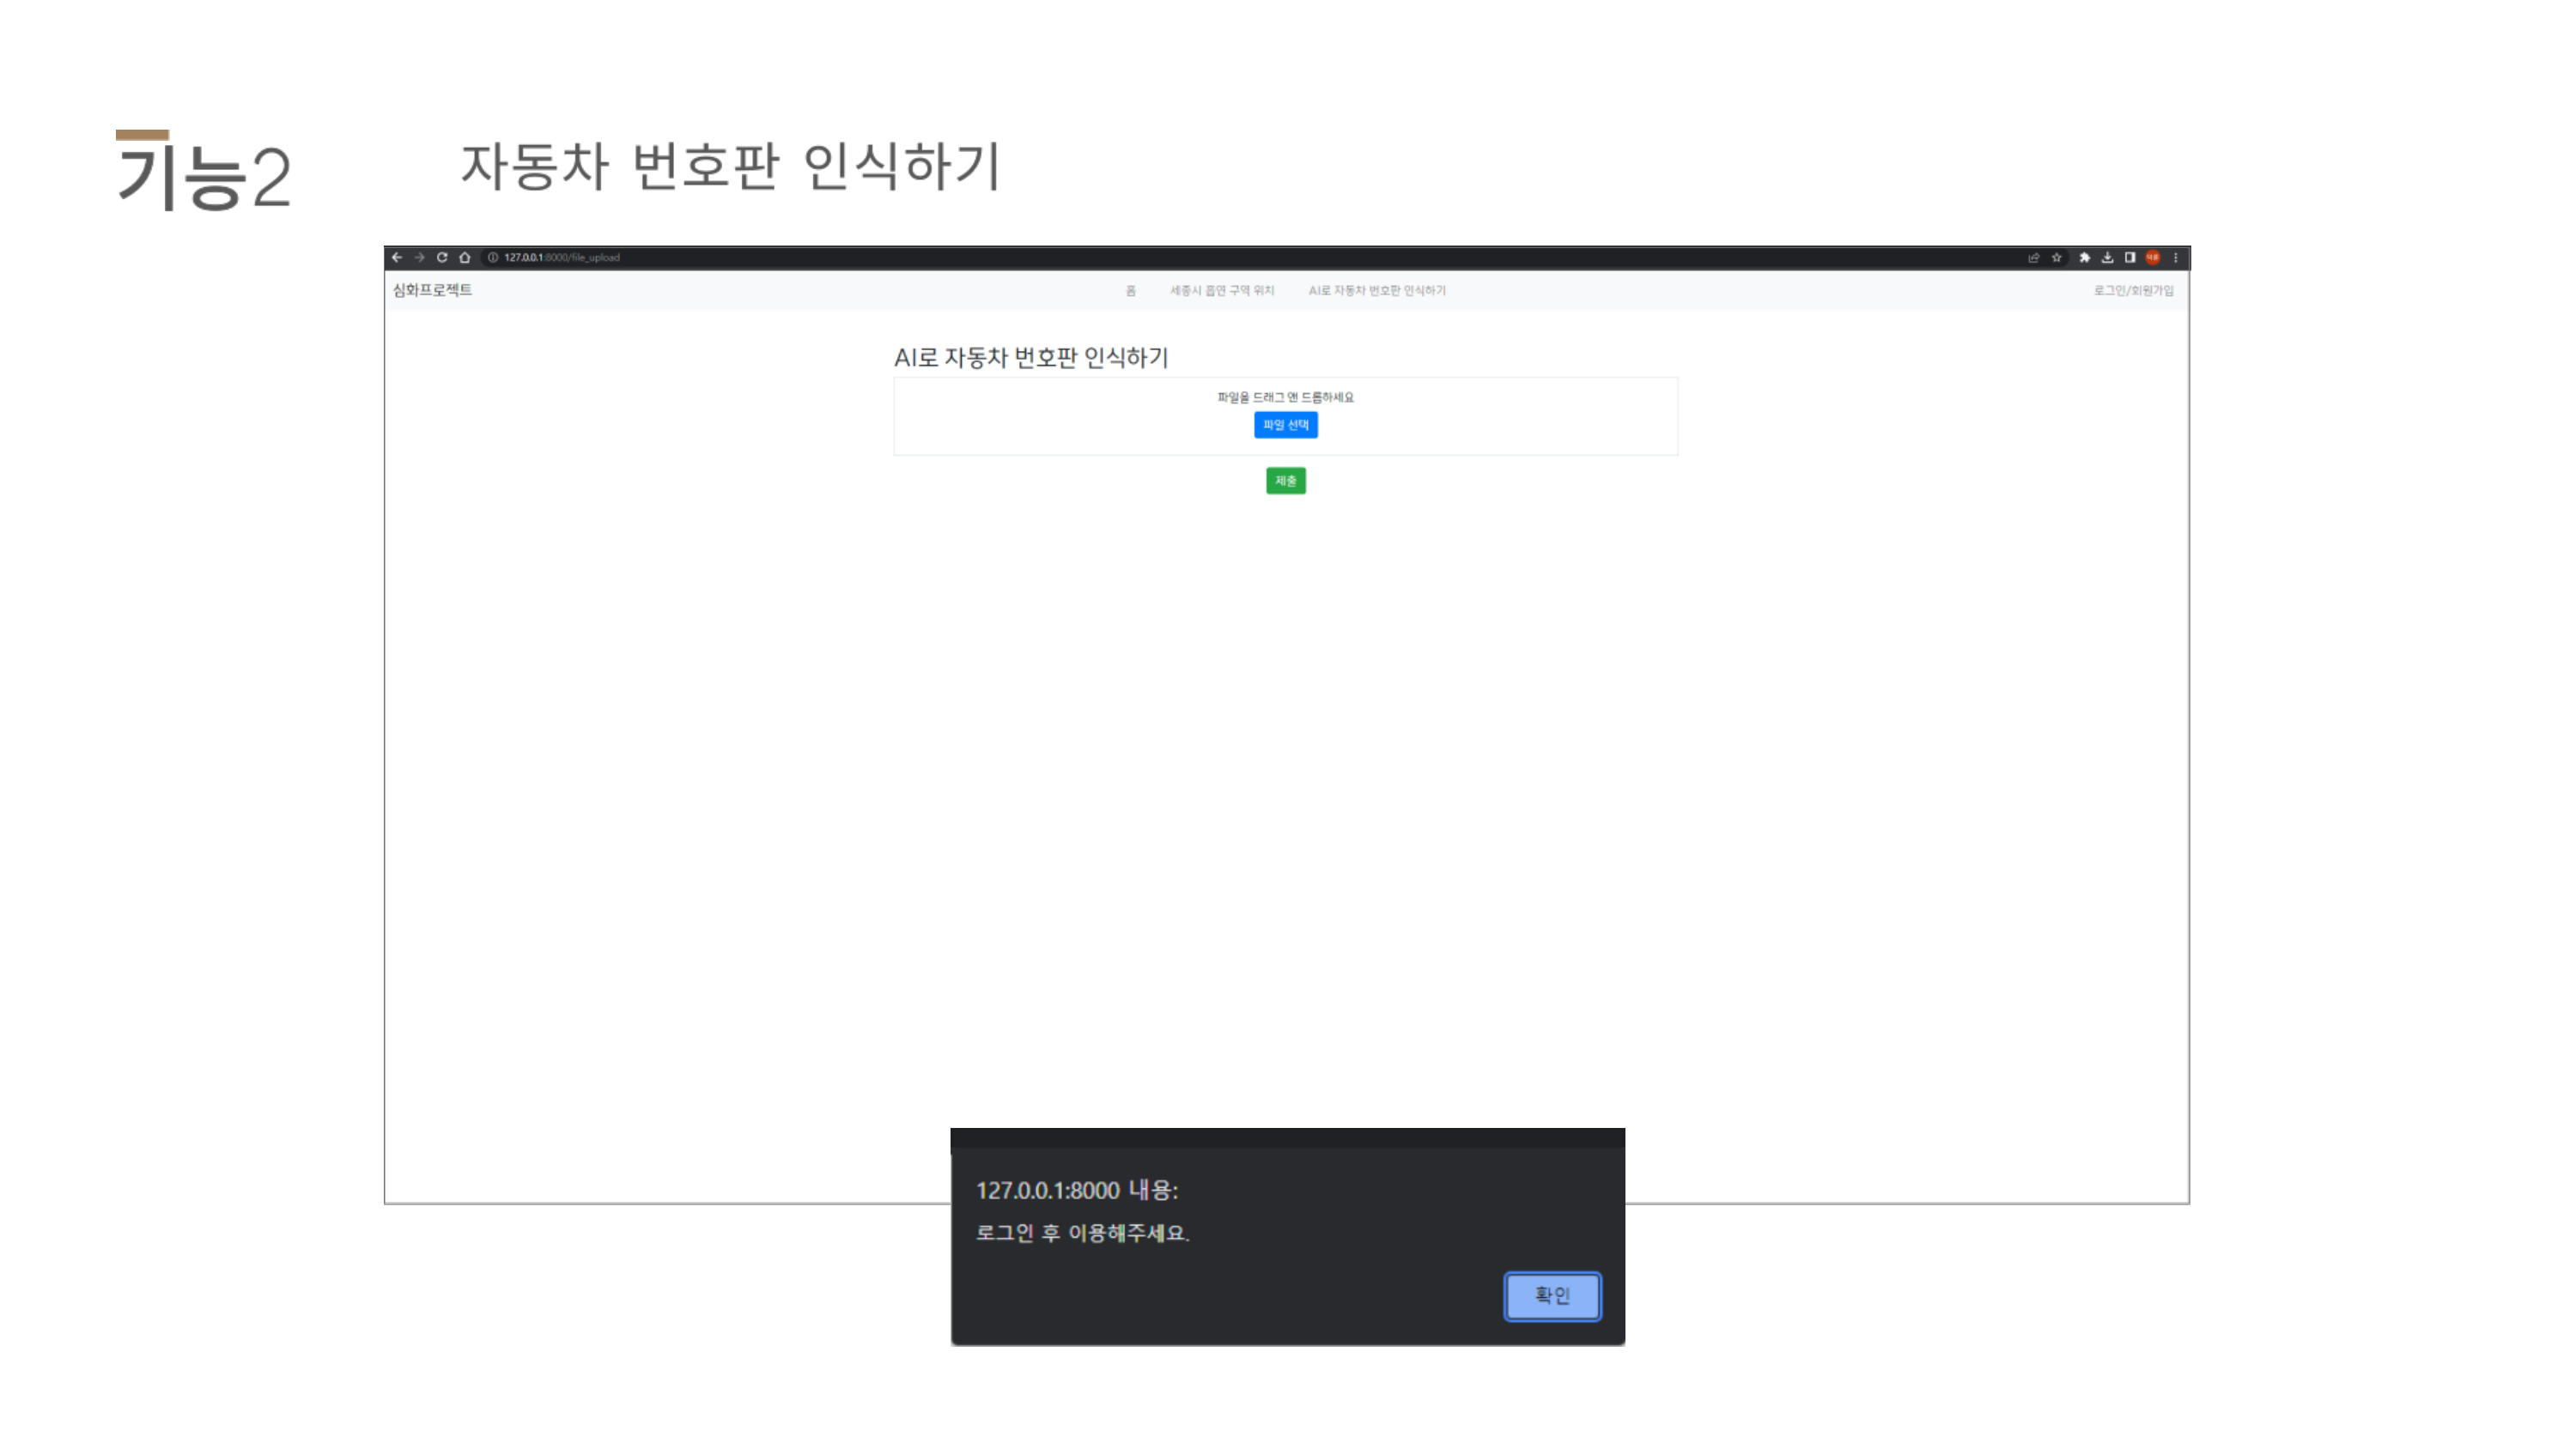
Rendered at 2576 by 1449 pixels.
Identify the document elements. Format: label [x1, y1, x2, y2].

text_box [116, 130, 170, 141]
picture [90, 86, 367, 297]
picture [444, 114, 1053, 246]
text_box [384, 247, 2190, 1205]
text_box [950, 1128, 1625, 1347]
